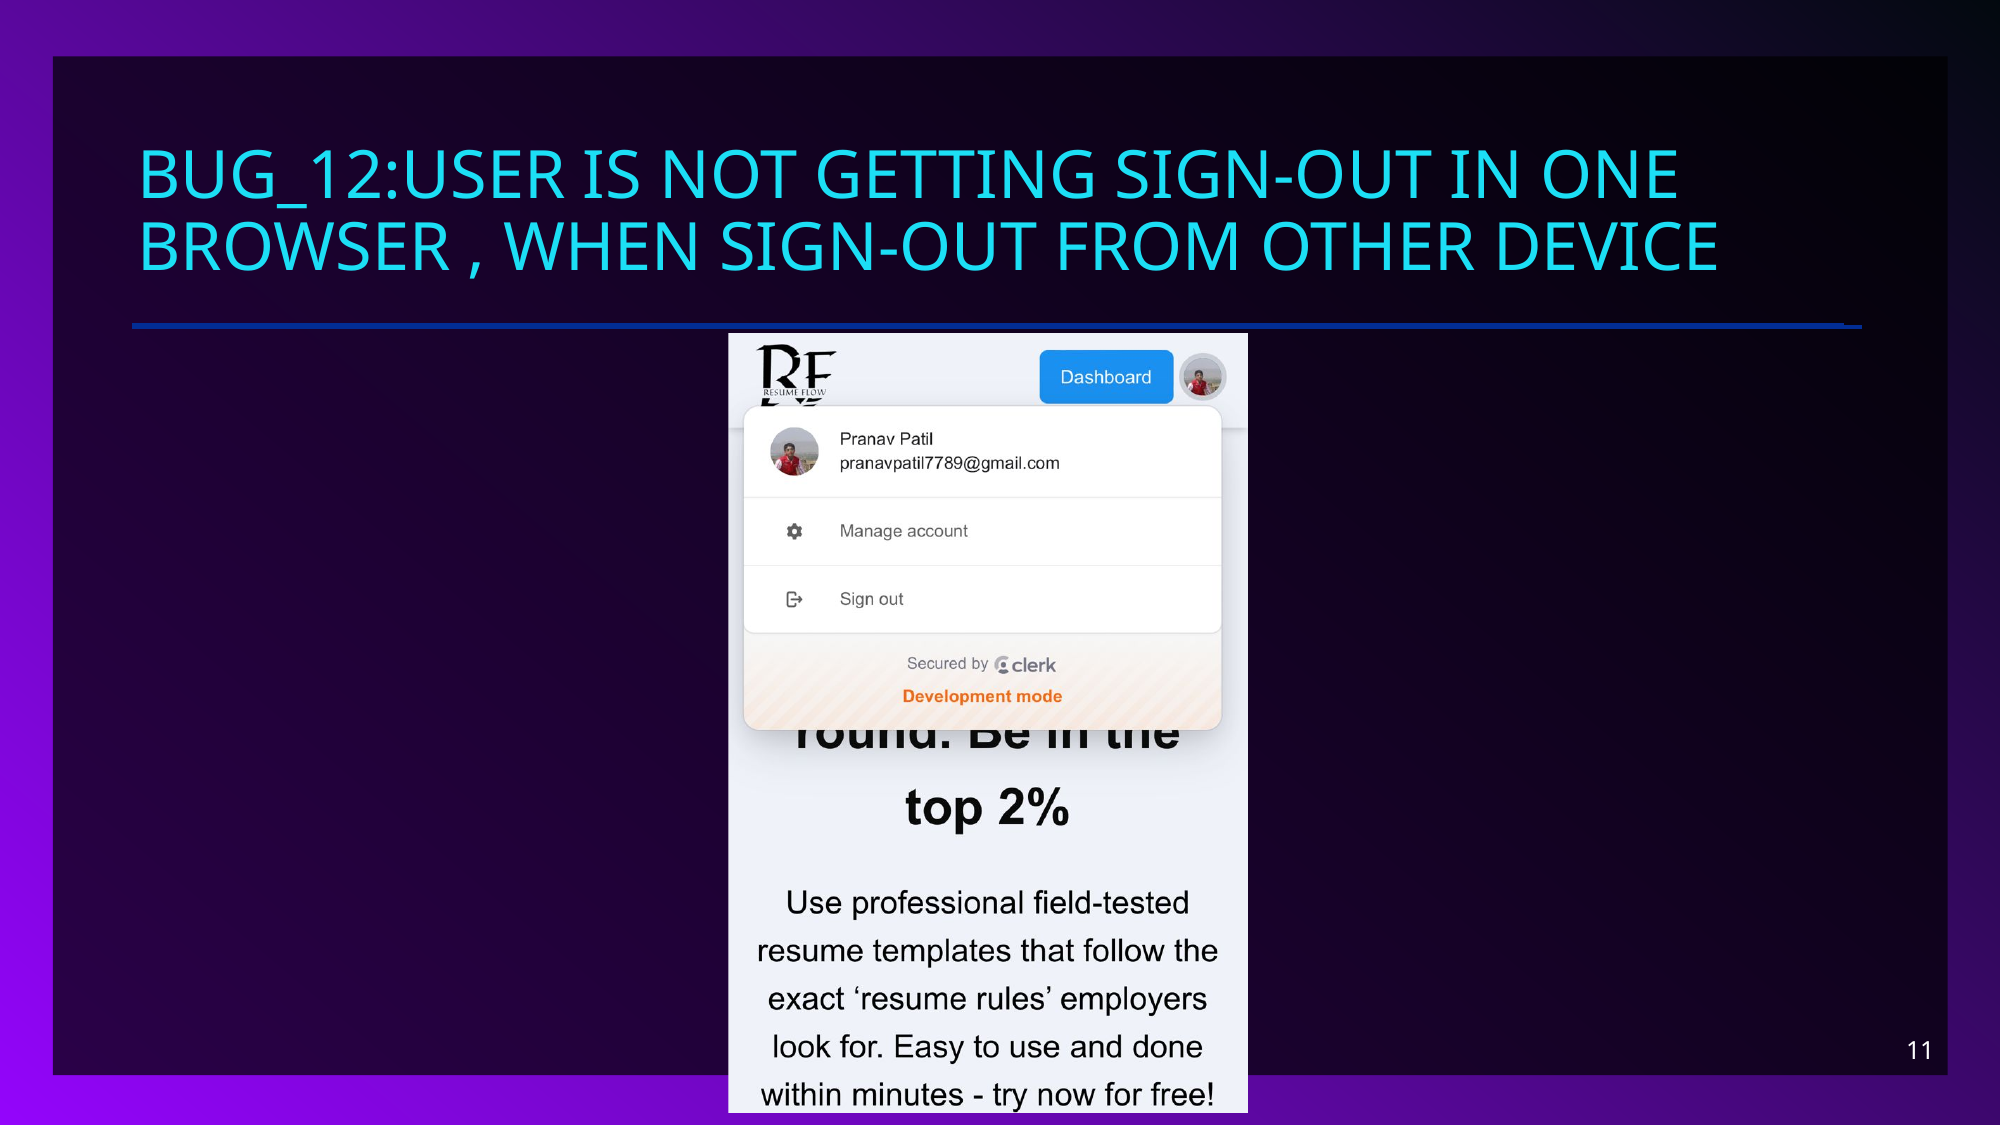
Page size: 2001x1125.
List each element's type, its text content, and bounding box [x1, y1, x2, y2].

picture [728, 333, 1248, 1113]
title Bug_12:user is not getting sign-out in one browser , when sign-out from other device [137, 105, 1862, 293]
slide_number 11 [1499, 1021, 1950, 1082]
